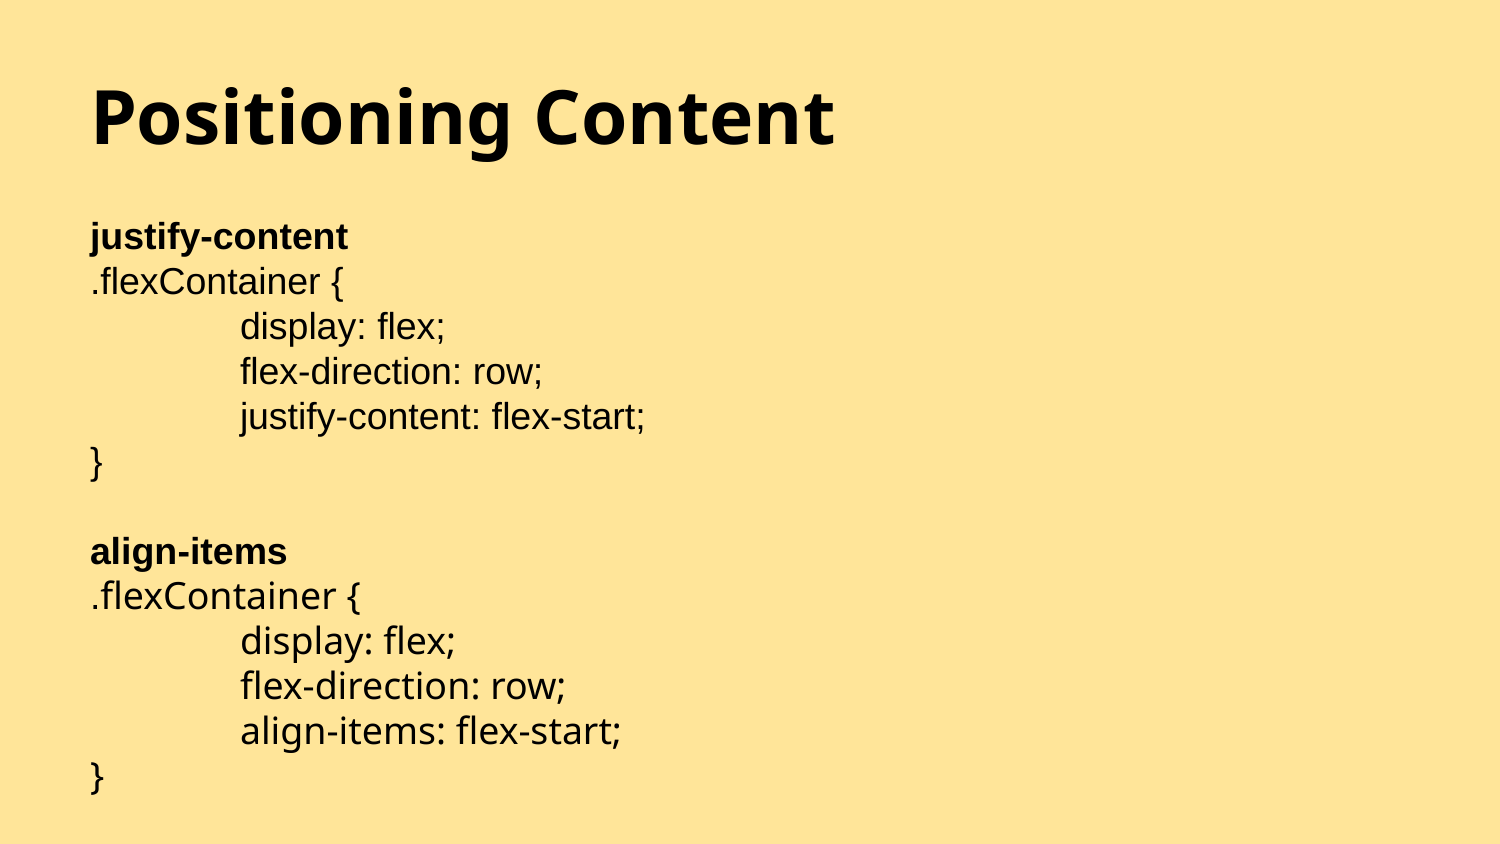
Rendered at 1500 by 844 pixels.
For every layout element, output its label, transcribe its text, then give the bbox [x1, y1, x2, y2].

title Positioning Content [75, 33, 1425, 175]
list justify-content .flexContainer { display: flex; flex-direction: row; justify-content: flex-start; } align-items .flexContainer { display: flex; flex-direction: row; align-items: flex-start; } [75, 196, 1425, 808]
